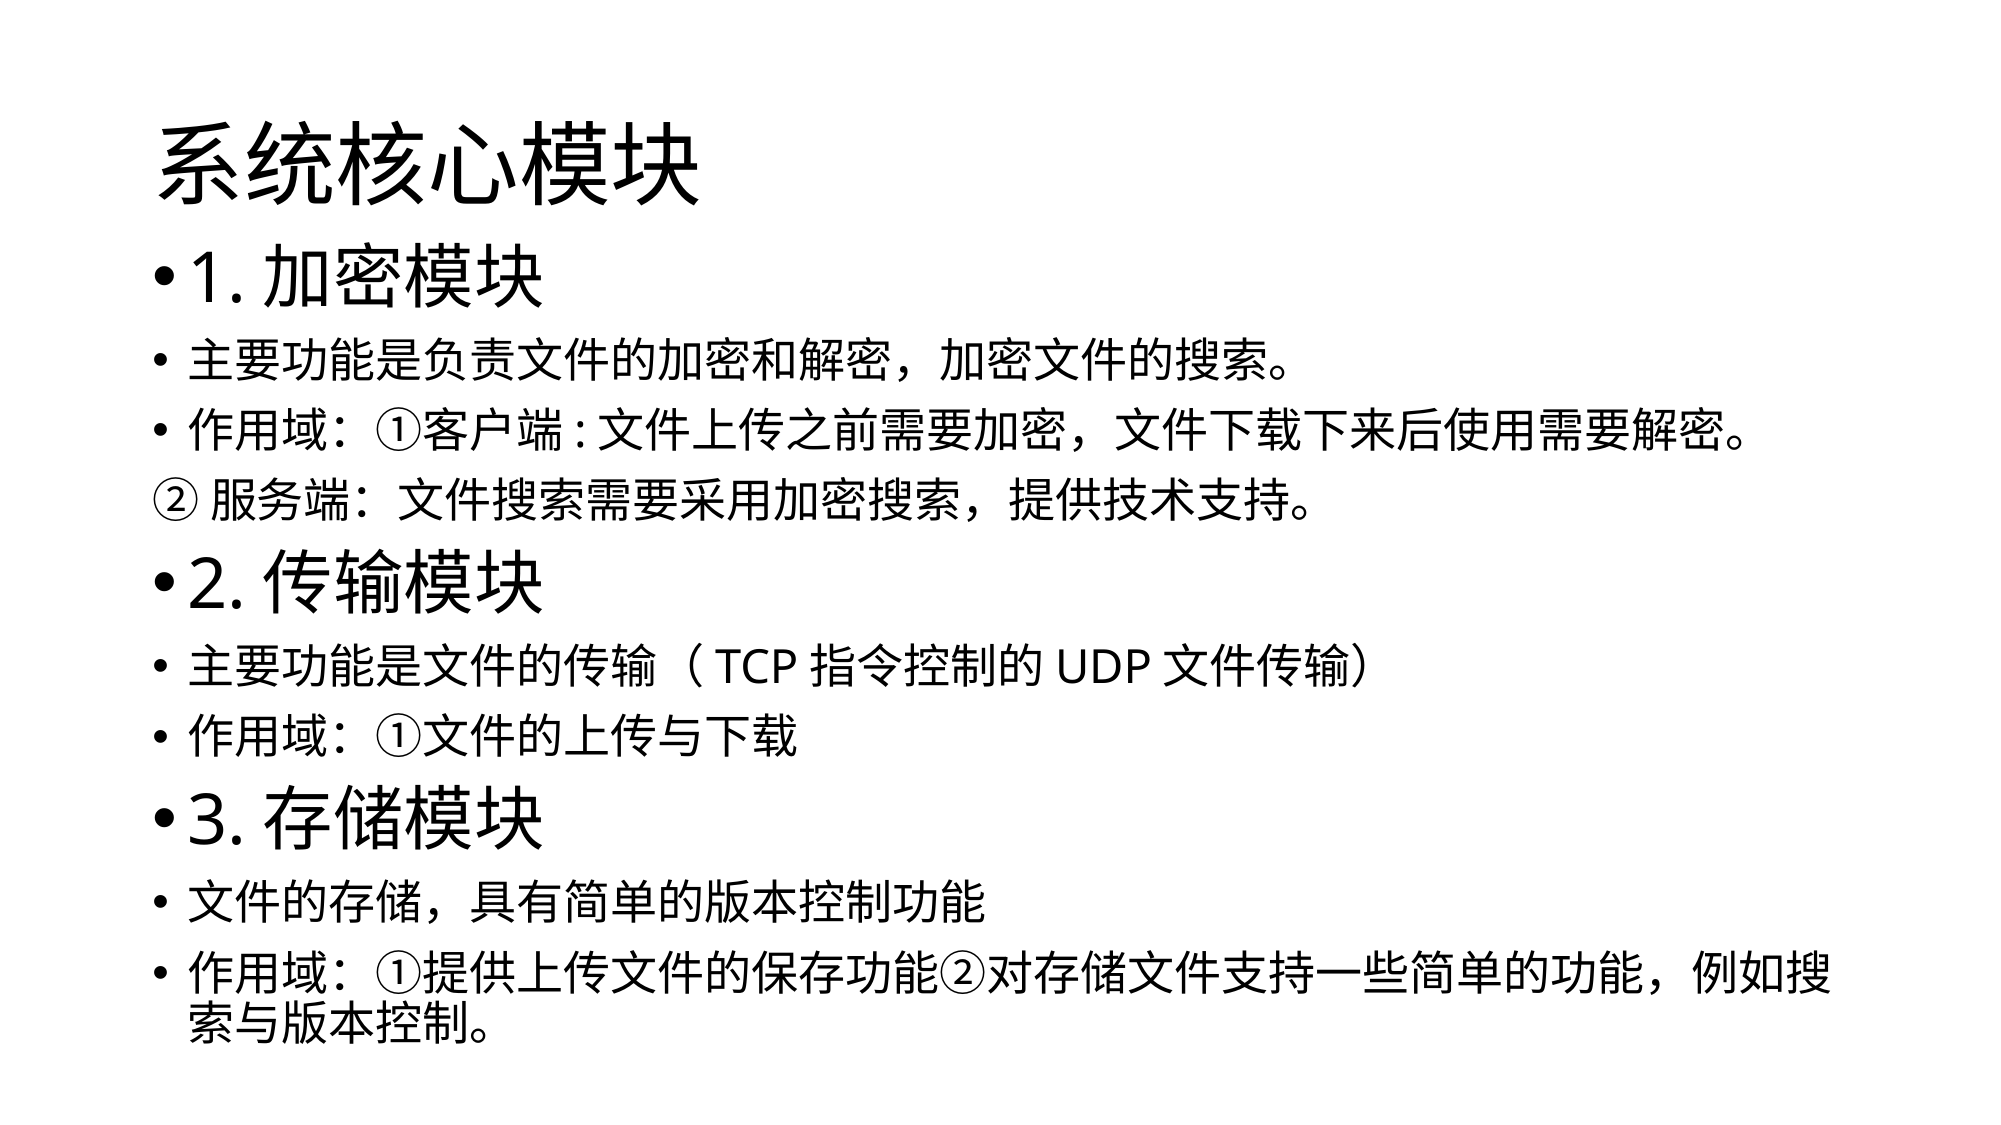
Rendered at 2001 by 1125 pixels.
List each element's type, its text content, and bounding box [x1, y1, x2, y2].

list 1.加密模块 主要功能是负责文件的加密和解密，加密文件的搜索。 作用域：①客户端:文件上传之前需要加密，文件下载下来后使用需要解密。 ②服务端：文件搜索需要采用加密搜索，提供技术支持。 2.传输模块 主要功能是文件的传输（TCP指令控制的UDP文件传输） 作用域：①文件的上传与下载 3.存储模块 文件的存储，具有简单的版本控制功能 作用域：①提供上传文件的保存功能②对存储文件支持一些简单的功能，例如搜索与版本控制。 [137, 233, 1863, 1066]
title 系统核心模块 [137, 59, 1863, 233]
